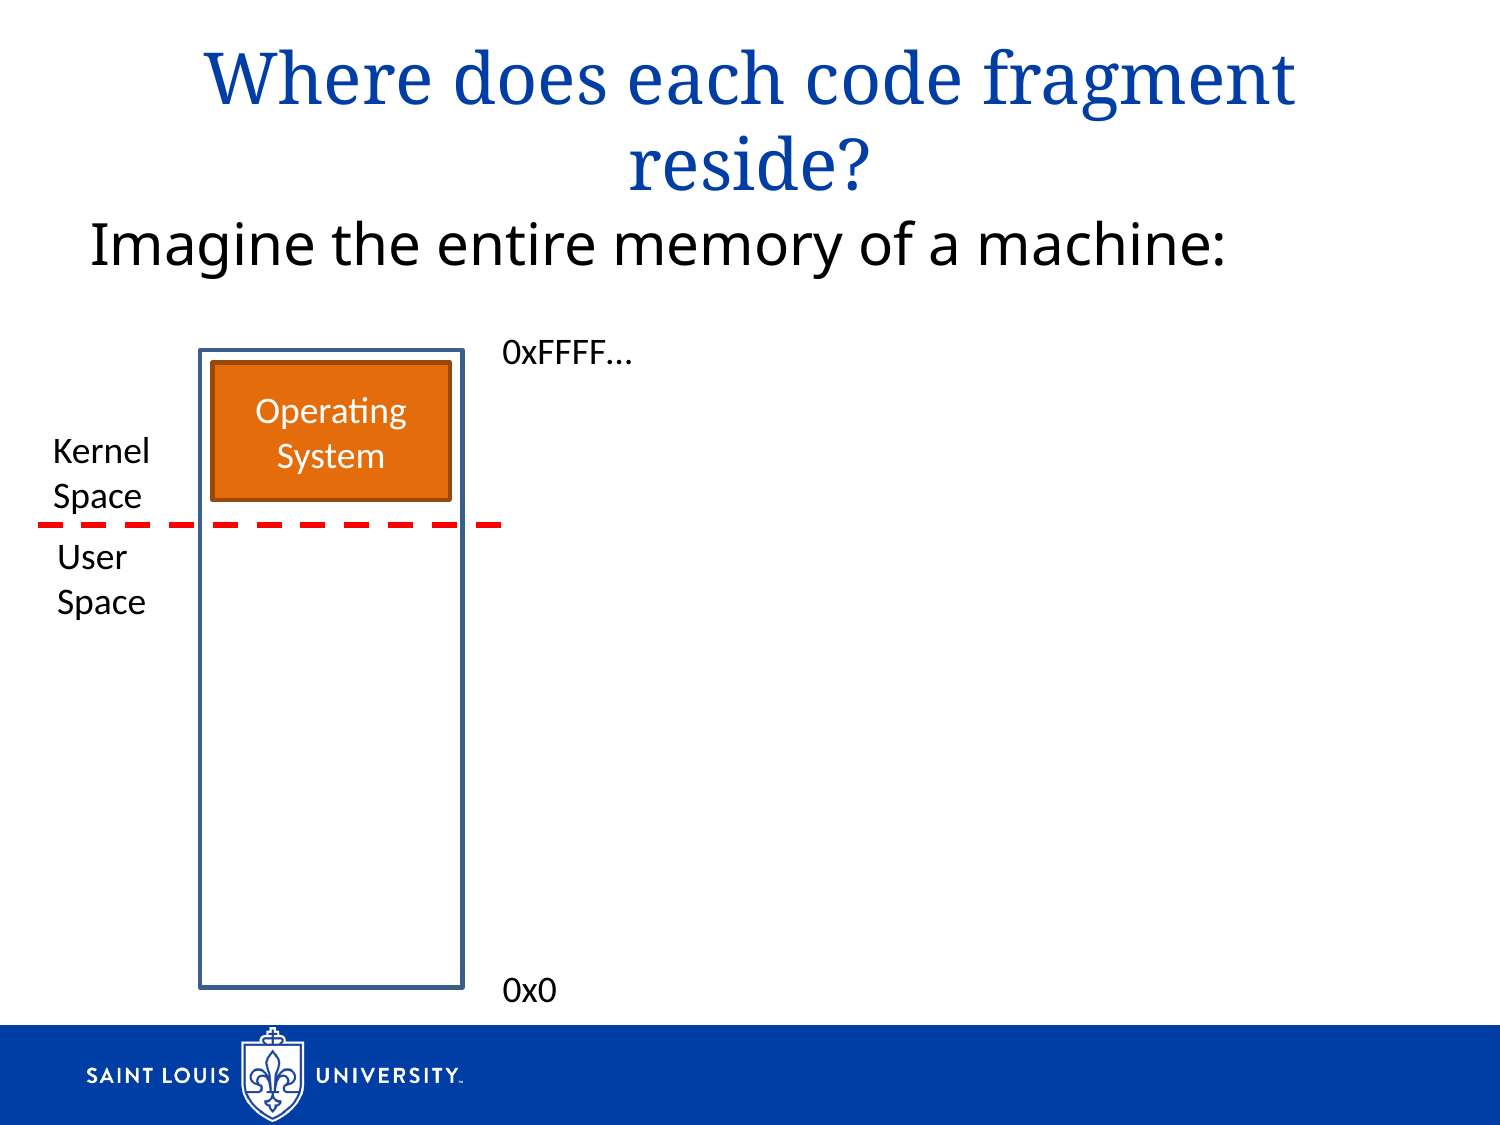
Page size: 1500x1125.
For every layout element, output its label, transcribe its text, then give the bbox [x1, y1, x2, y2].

text_box [198, 534, 465, 990]
picture [87, 1027, 463, 1122]
title Where does each code fragment reside? [75, 24, 1425, 200]
text_box Operating System [210, 360, 452, 502]
list Imagine the entire memory of a machine: [75, 200, 1425, 943]
text_box Kernel Space [38, 418, 166, 524]
text_box 0xFFFF… [487, 319, 648, 380]
text_box User Space [42, 534, 162, 630]
text_box 0x0 [487, 957, 572, 1017]
text_box [198, 348, 465, 524]
